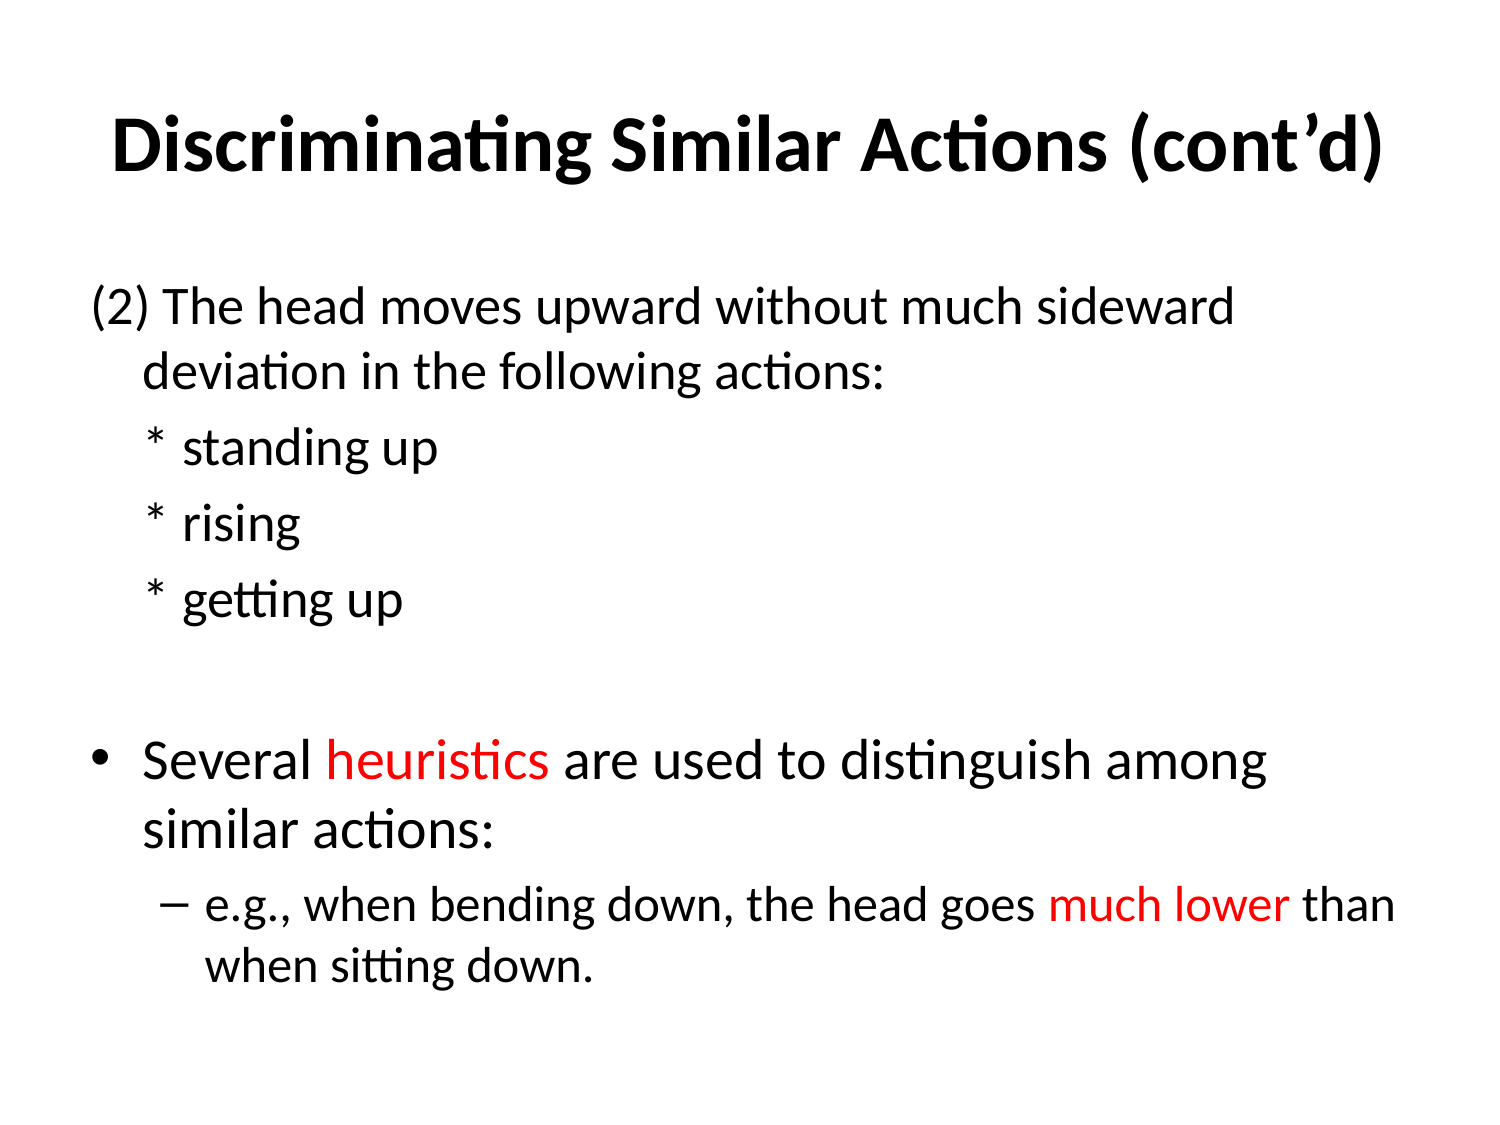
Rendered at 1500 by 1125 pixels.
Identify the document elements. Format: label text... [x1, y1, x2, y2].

title Discriminating Similar Actions (cont’d) [74, 44, 1426, 233]
list (2) The head moves upward without much sideward deviation in the following actions: * standing up * rising * getting up Several heuristics are used to distinguish among similar actions: e.g., when bending down, the head goes much lower than when sitting down. [74, 262, 1426, 1006]
